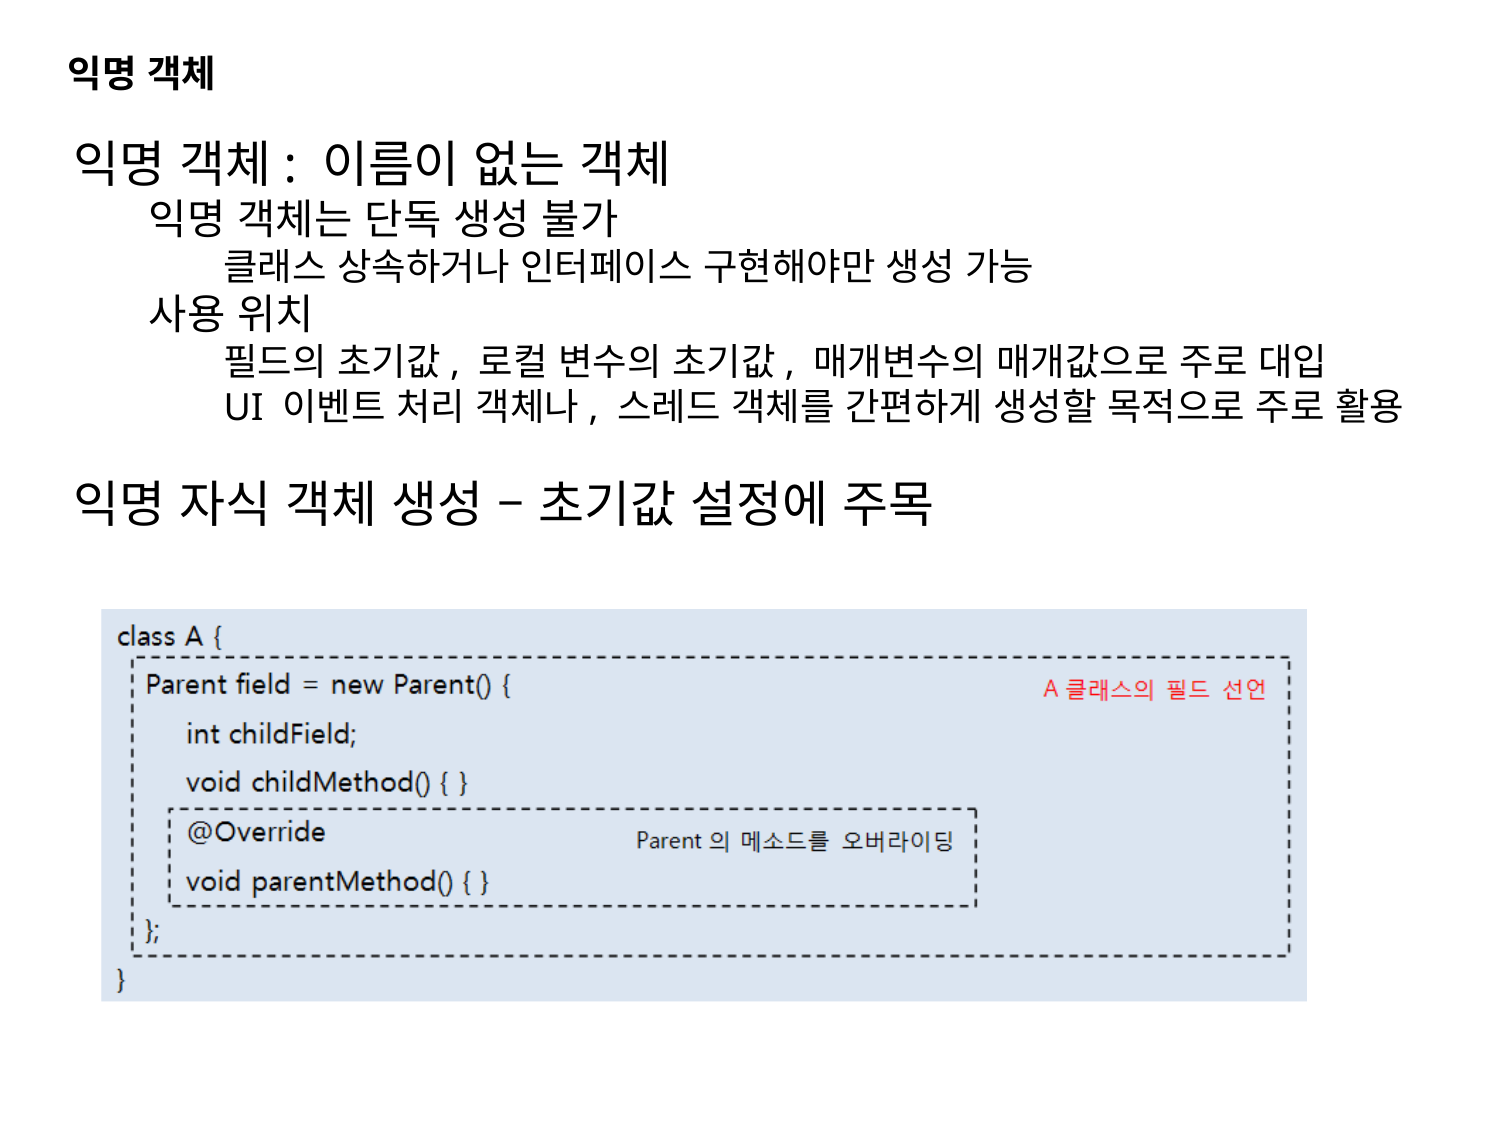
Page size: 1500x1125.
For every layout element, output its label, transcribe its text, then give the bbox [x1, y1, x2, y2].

text_box 익명 객체: 이름이 없는 객체 익명 객체는 단독 생성 불가 클래스 상속하거나 인터페이스 구현해야만 생성 가능 사용 위치 필드의 초기값, 로컬 변수의 초기값, 매개변수의 매개값으로 주로 대입 UI 이벤트 처리 객체나, 스레드 객체를 간편하게 생성할 목적으로 주로 활용 익명 자식 객체 생성 – 초기값 설정에 주목 [58, 125, 1483, 541]
text_box 익명 객체 [53, 42, 786, 103]
picture [100, 609, 1307, 1004]
